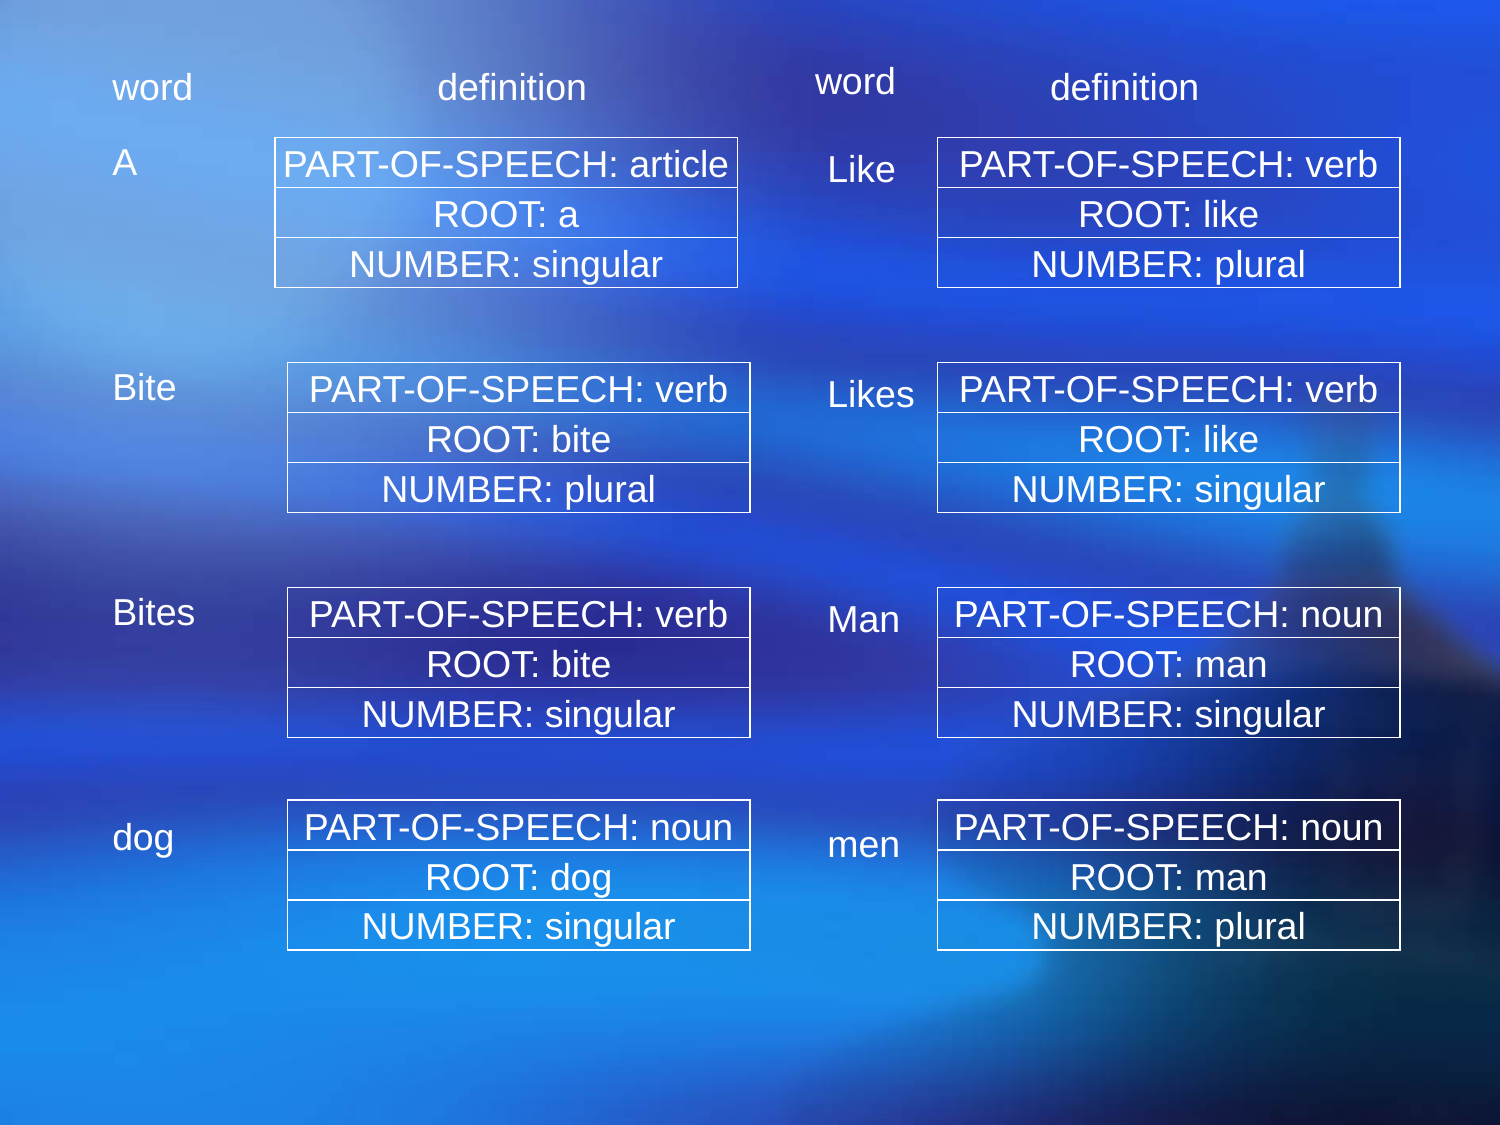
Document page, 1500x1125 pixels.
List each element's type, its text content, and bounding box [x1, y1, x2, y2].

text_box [937, 362, 1401, 513]
text_box A Bite Bites dog [97, 130, 211, 866]
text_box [287, 799, 751, 951]
text_box Like Likes Man men [812, 137, 930, 873]
text_box word [800, 49, 911, 110]
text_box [274, 137, 738, 288]
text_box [937, 799, 1401, 951]
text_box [937, 587, 1401, 738]
text_box definition [422, 55, 603, 116]
picture [0, 0, 1500, 1125]
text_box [287, 362, 751, 513]
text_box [287, 587, 751, 738]
text_box word [97, 55, 209, 116]
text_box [937, 137, 1401, 288]
text_box definition [1035, 55, 1215, 116]
